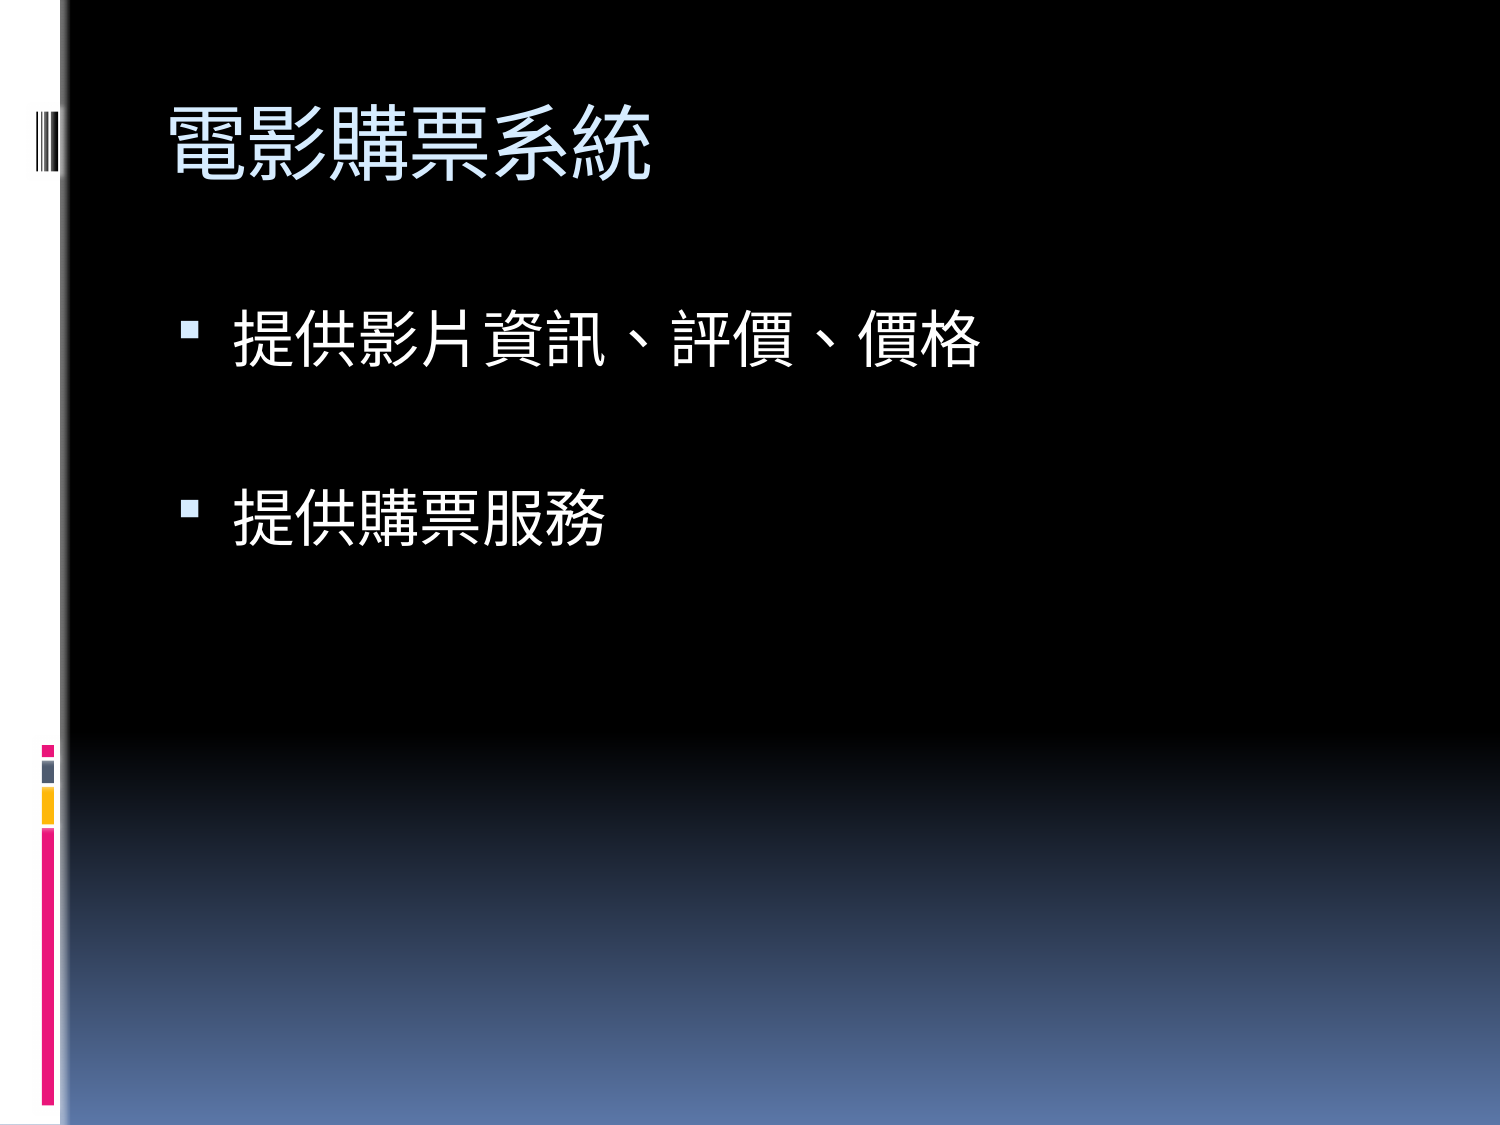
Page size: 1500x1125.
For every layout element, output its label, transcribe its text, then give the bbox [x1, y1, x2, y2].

list 提供影片資訊、評價、價格 提供購票服務 [150, 292, 1425, 1043]
title 電影購票系統 [150, 83, 1425, 234]
